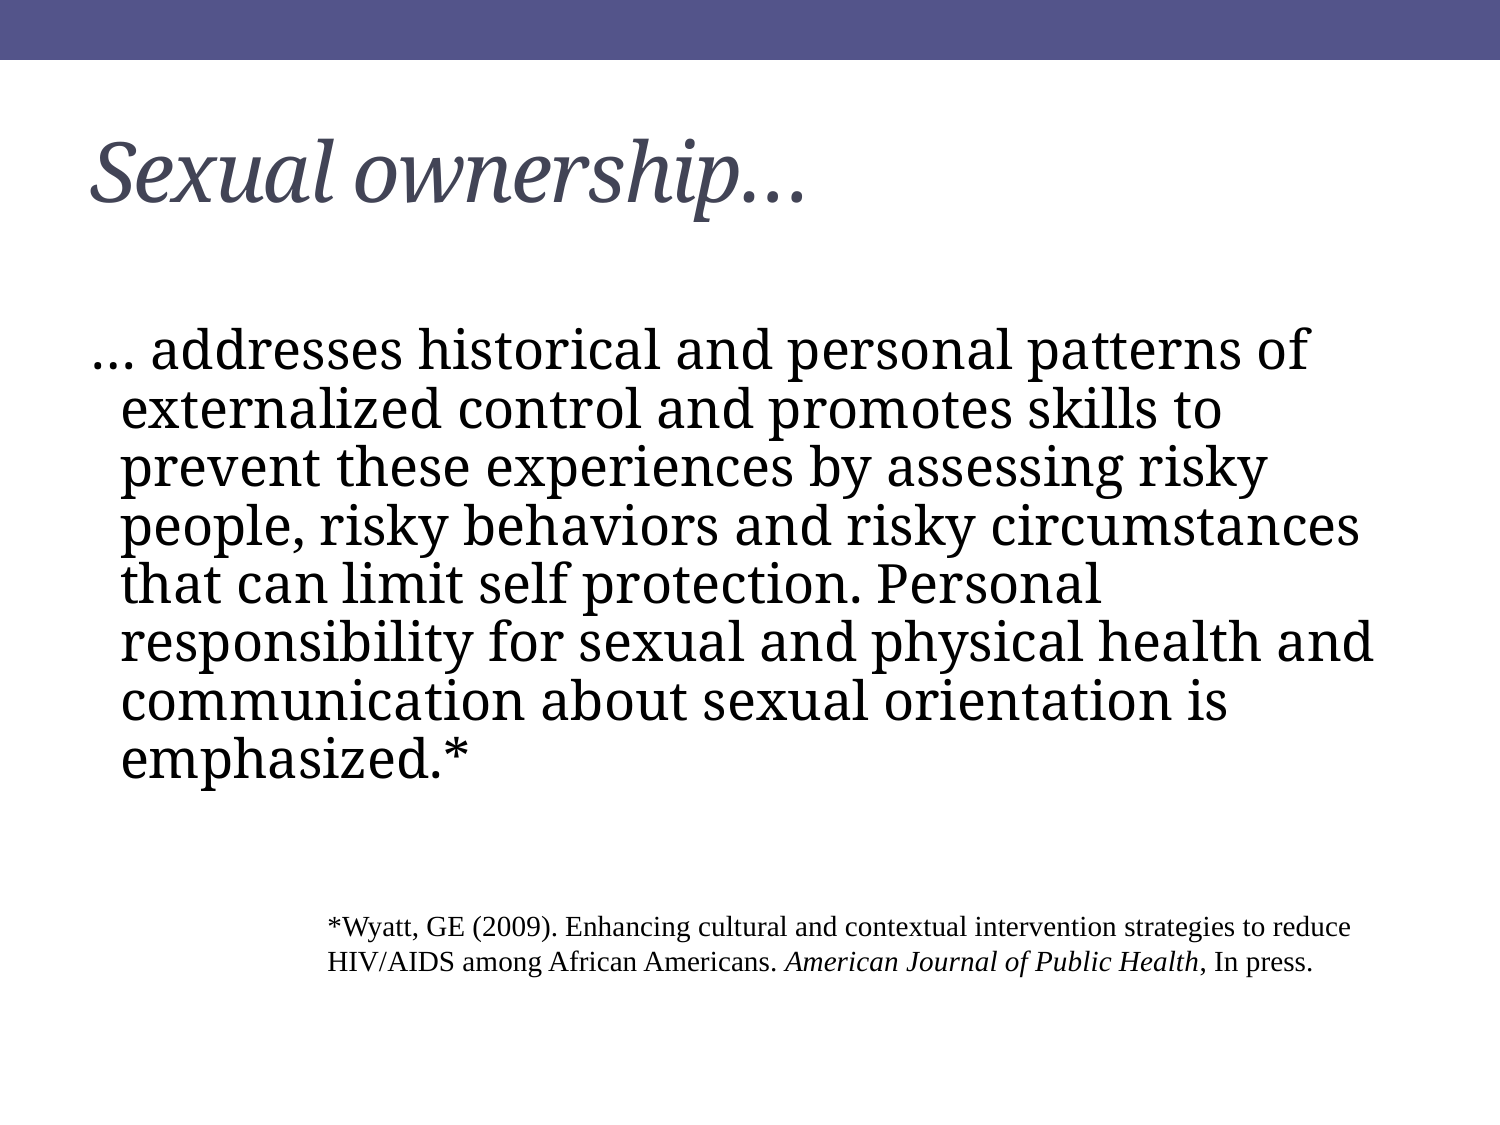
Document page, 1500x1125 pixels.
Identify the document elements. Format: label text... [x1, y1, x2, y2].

text_box *Wyatt, GE (2009). Enhancing cultural and contextual intervention strategies to reduce HIV/AIDS among African Americans. American Journal of Public Health, In press. [312, 899, 1475, 985]
title Sexual ownership… [75, 87, 1425, 250]
list … addresses historical and personal patterns of externalized control and promotes skills to prevent these experiences by assessing risky people, risky behaviors and risky circumstances that can limit self protection. Personal responsibility for sexual and physical health and communication about sexual orientation is emphasized.* [75, 315, 1425, 816]
